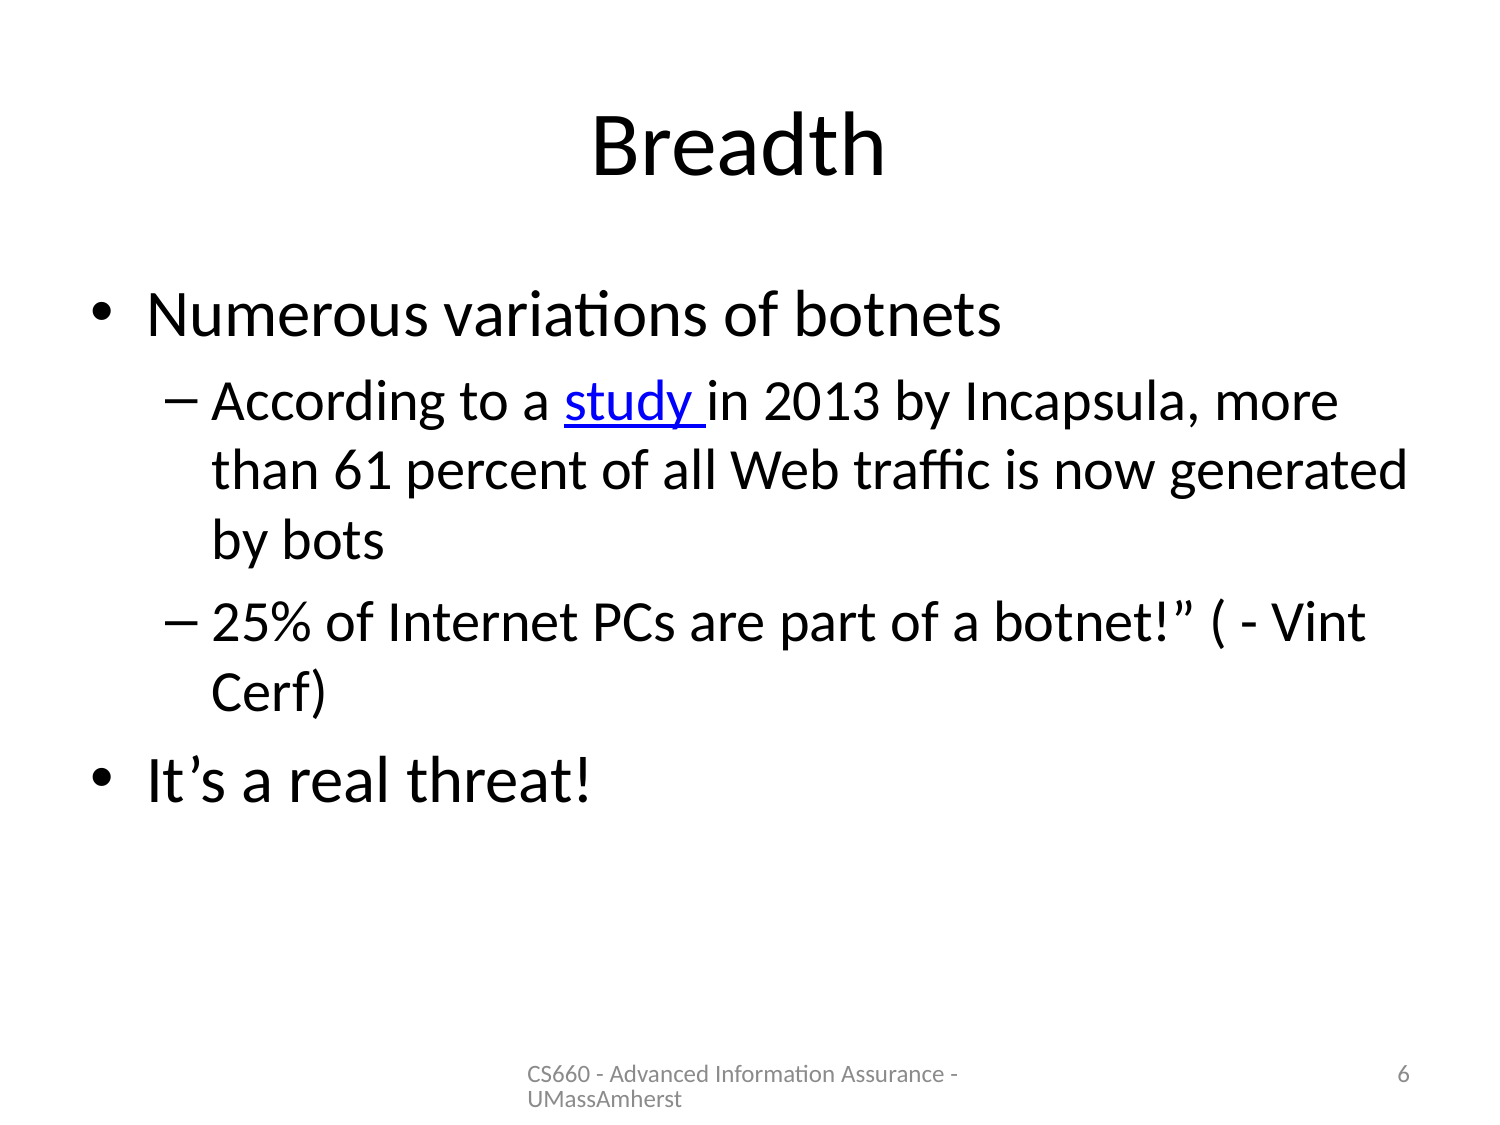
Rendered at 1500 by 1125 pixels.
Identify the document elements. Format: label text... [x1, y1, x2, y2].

footer CS660 - Advanced Information Assurance - UMassAmherst [512, 1042, 988, 1103]
title Breadth [75, 45, 1425, 233]
list Numerous variations of botnets According to a study in 2013 by Incapsula, more than 61 percent of all Web traffic is now generated by bots 25% of Internet PCs are part of a botnet!” ( - Vint Cerf) It’s a real threat! [75, 262, 1425, 1005]
slide_number 6 [1074, 1042, 1425, 1103]
